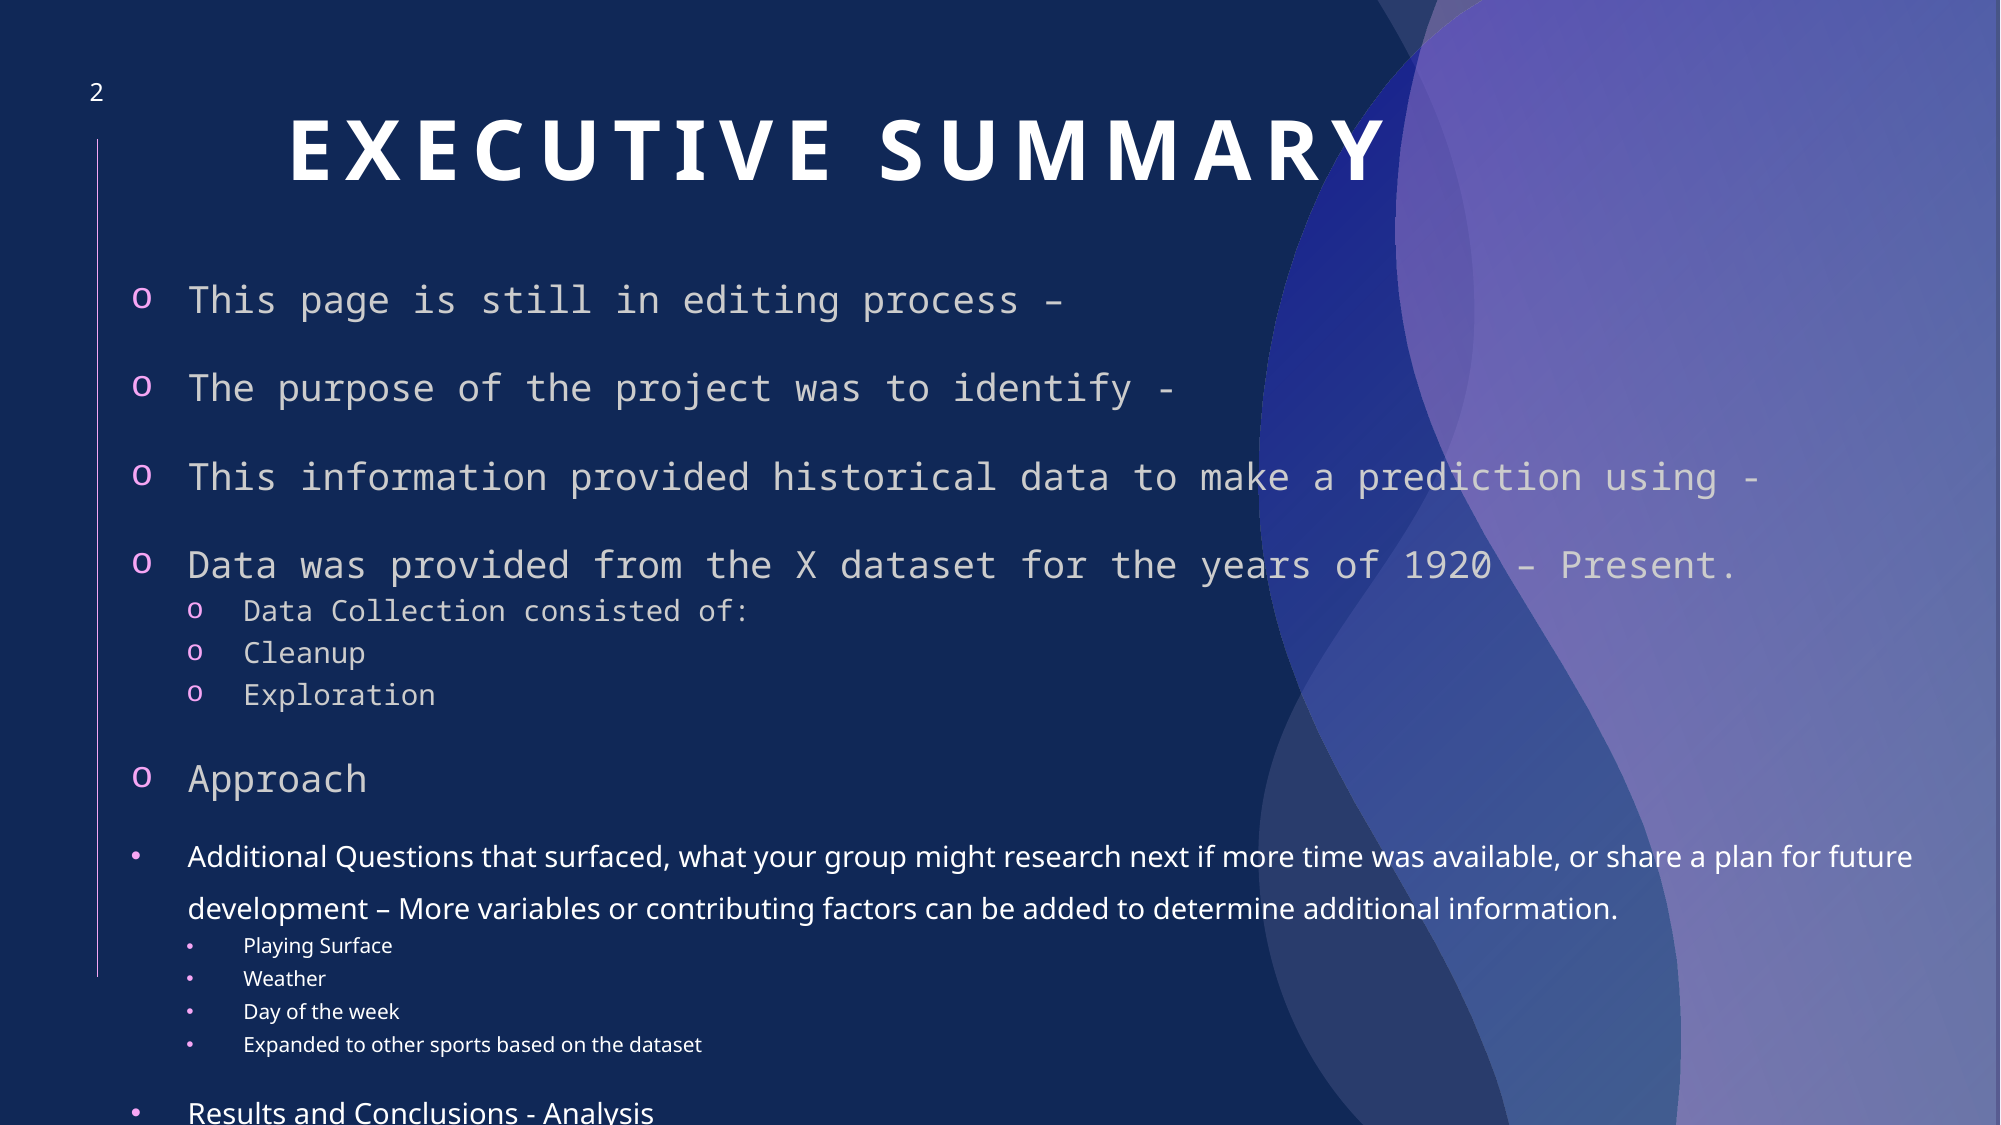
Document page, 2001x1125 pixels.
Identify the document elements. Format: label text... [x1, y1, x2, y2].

slide_number 2 [53, 67, 140, 119]
title Executive Summary [271, 30, 1729, 207]
list This page is still in editing process – The purpose of the project was to identify - This information provided historical data to make a prediction using - Data was provided from the X dataset for the years of 1920 – Present. Data Collection consisted of: Cleanup Exploration Approach Additional Questions that surfaced, what your group might research next if more time was available, or share a plan for future development – More variables or contributing factors can be added to determine additional information. Playing Surface Weather Day of the week Expanded to other sports based on the dataset Results and Conclusions - Analysis [115, 246, 1931, 902]
